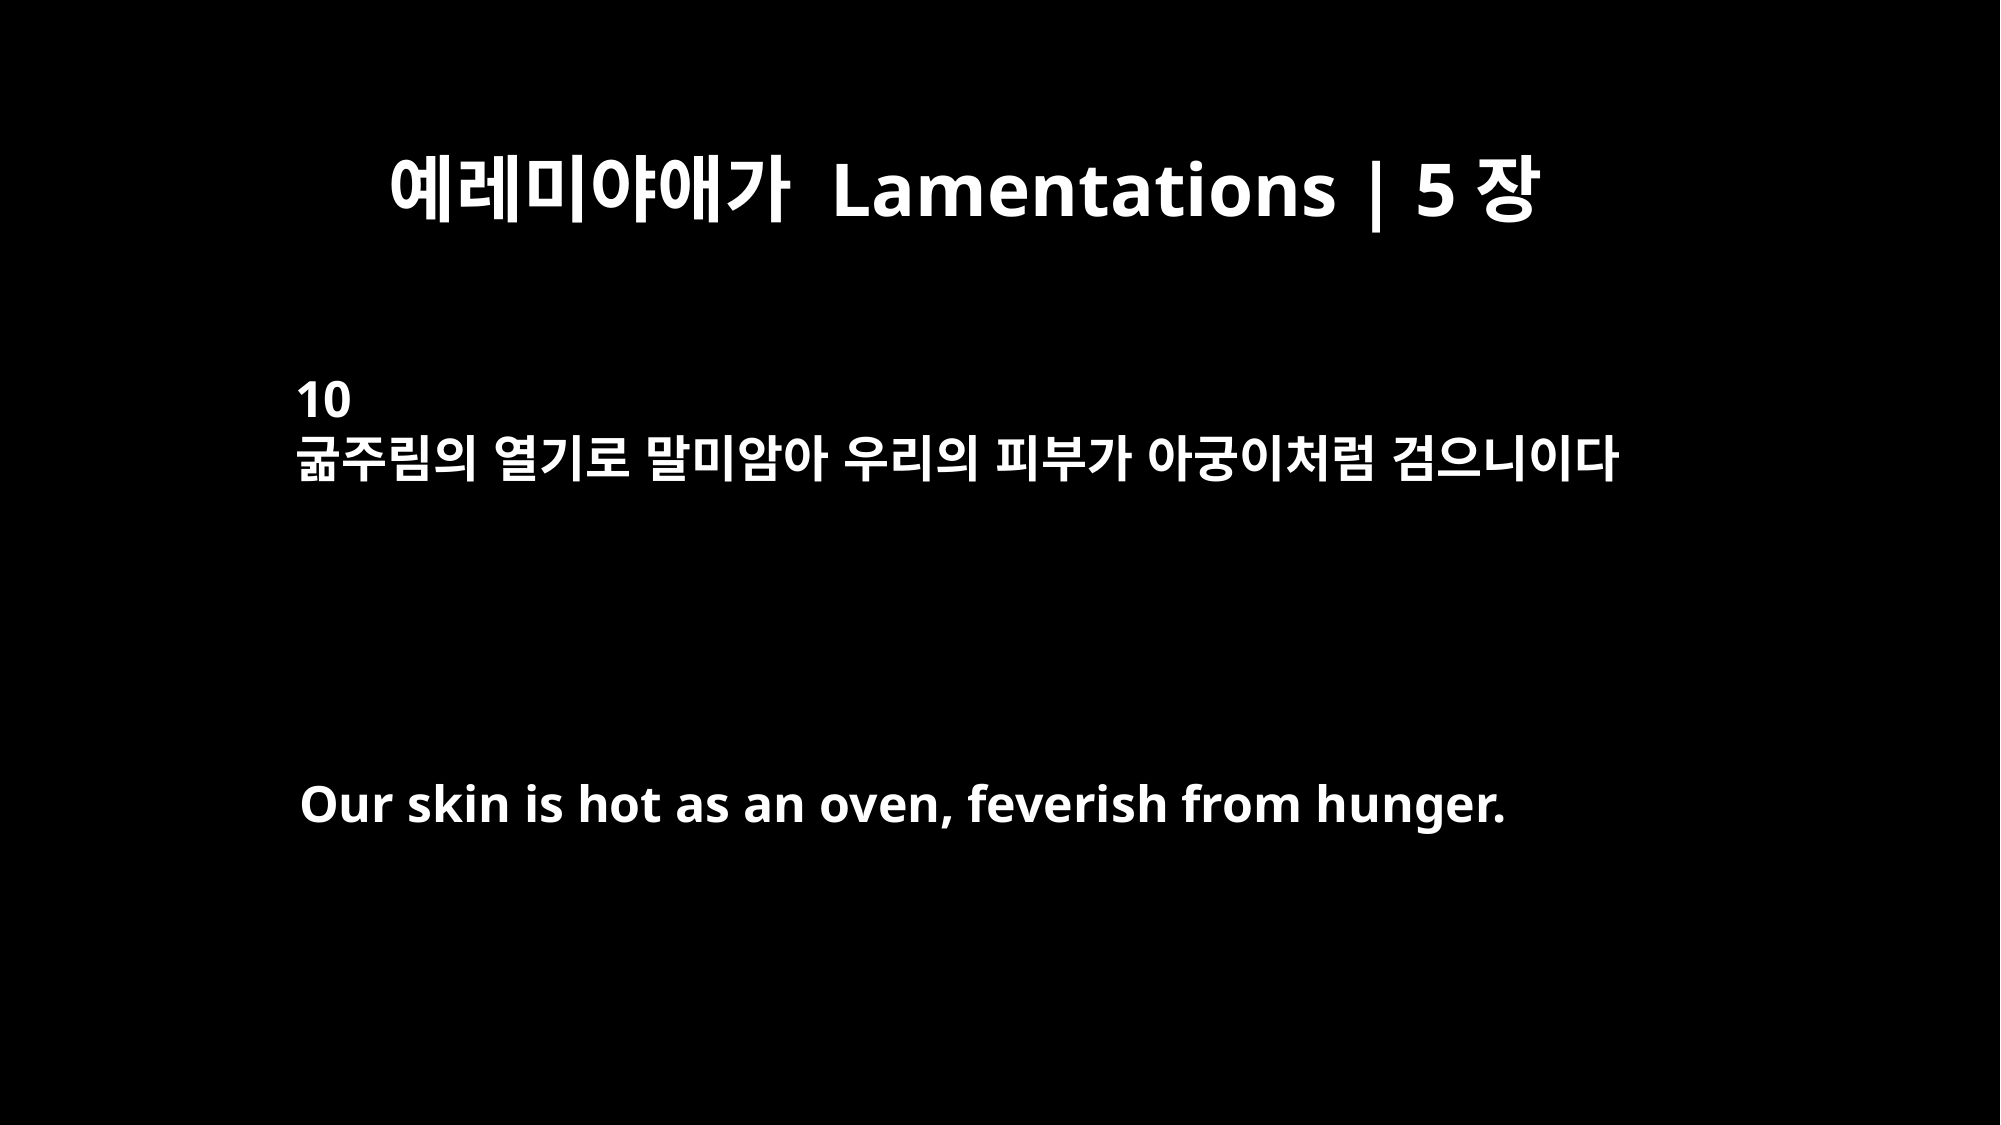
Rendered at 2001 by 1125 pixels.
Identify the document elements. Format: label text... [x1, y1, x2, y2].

text_box 10 굶주림의 열기로 말미암아 우리의 피부가 아궁이처럼 검으니이다 [280, 359, 1637, 495]
text_box Our skin is hot as an oven, feverish from hunger. [284, 764, 1523, 840]
text_box 예레미야애가 Lamentations | 5장 [374, 136, 1558, 239]
